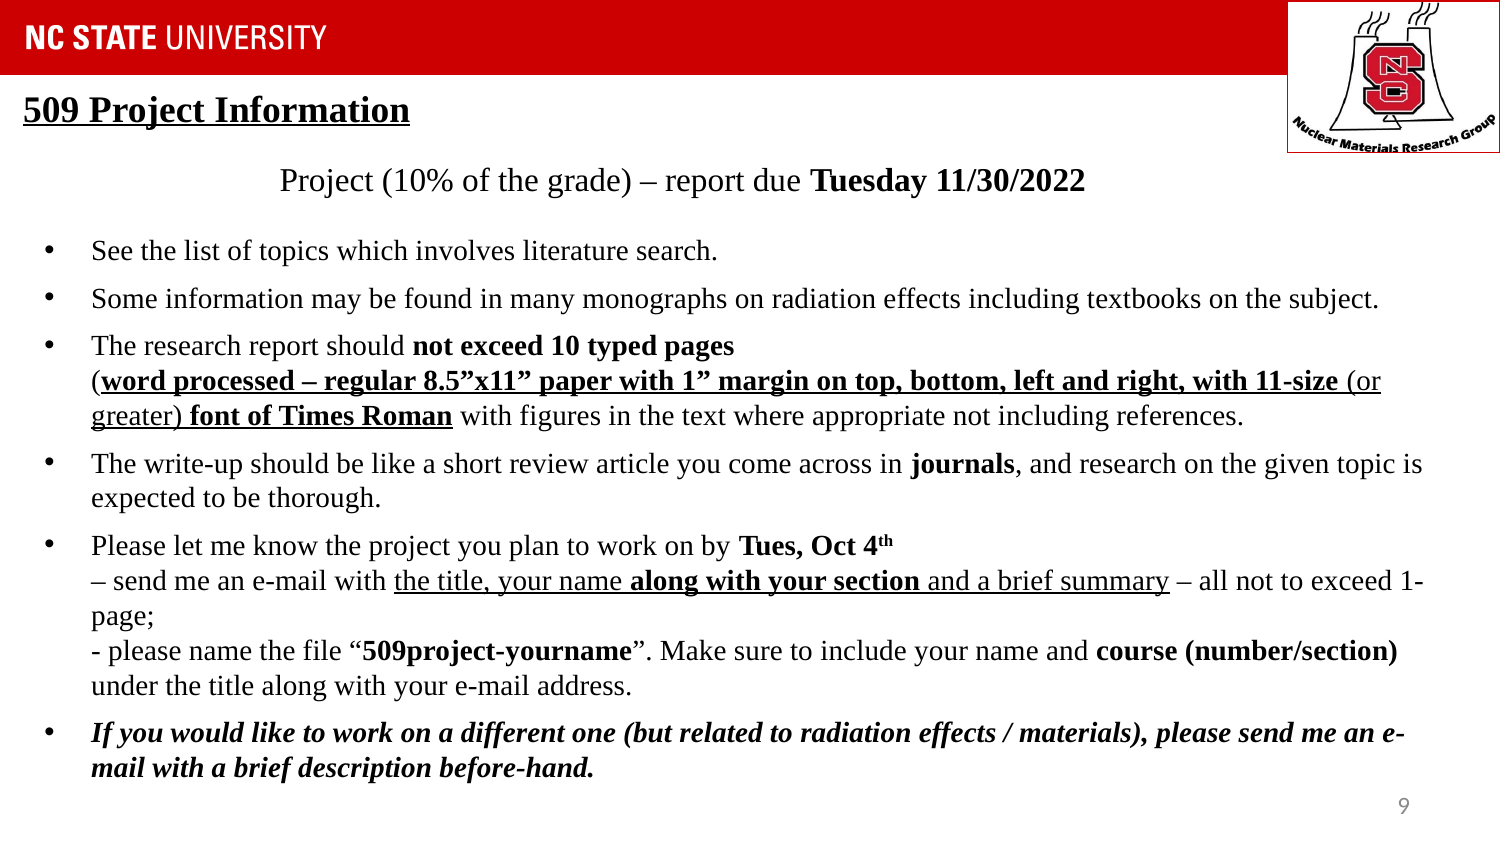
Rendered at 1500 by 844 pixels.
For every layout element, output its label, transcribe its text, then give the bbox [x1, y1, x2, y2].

picture [0, 0, 1500, 75]
text_box Project (10% of the grade) – report due Tuesday 11/30/2022 [264, 150, 1235, 205]
text_box See the list of topics which involves literature search. Some information may be found in many monographs on radiation effects including textbooks on the subject. The research report should not exceed 10 typed pages (word processed – regular 8.5”x11” paper with 1” margin on top, bottom, left and right, with 11-size (or greater) font of Times Roman with figures in the text where appropriate not including references. The write-up should be like a short review article you come across in journals, and research on the given topic is expected to be thorough. Please let me know the project you plan to work on by Tues, Oct 4th – send me an e-mail with the title, your name along with your section and a brief summary – all not to exceed 1-page; - please name the file “509project-yourname”. Make sure to include your name and course (number/section) under the title along with your e-mail address. If you would like to work on a different one (but related to radiation effects / materials), please send me an e-mail with a brief description before-hand. [29, 224, 1446, 791]
picture [1288, 2, 1499, 152]
text_box 509 Project Information [8, 77, 426, 138]
slide_number 9 [1074, 791, 1425, 827]
